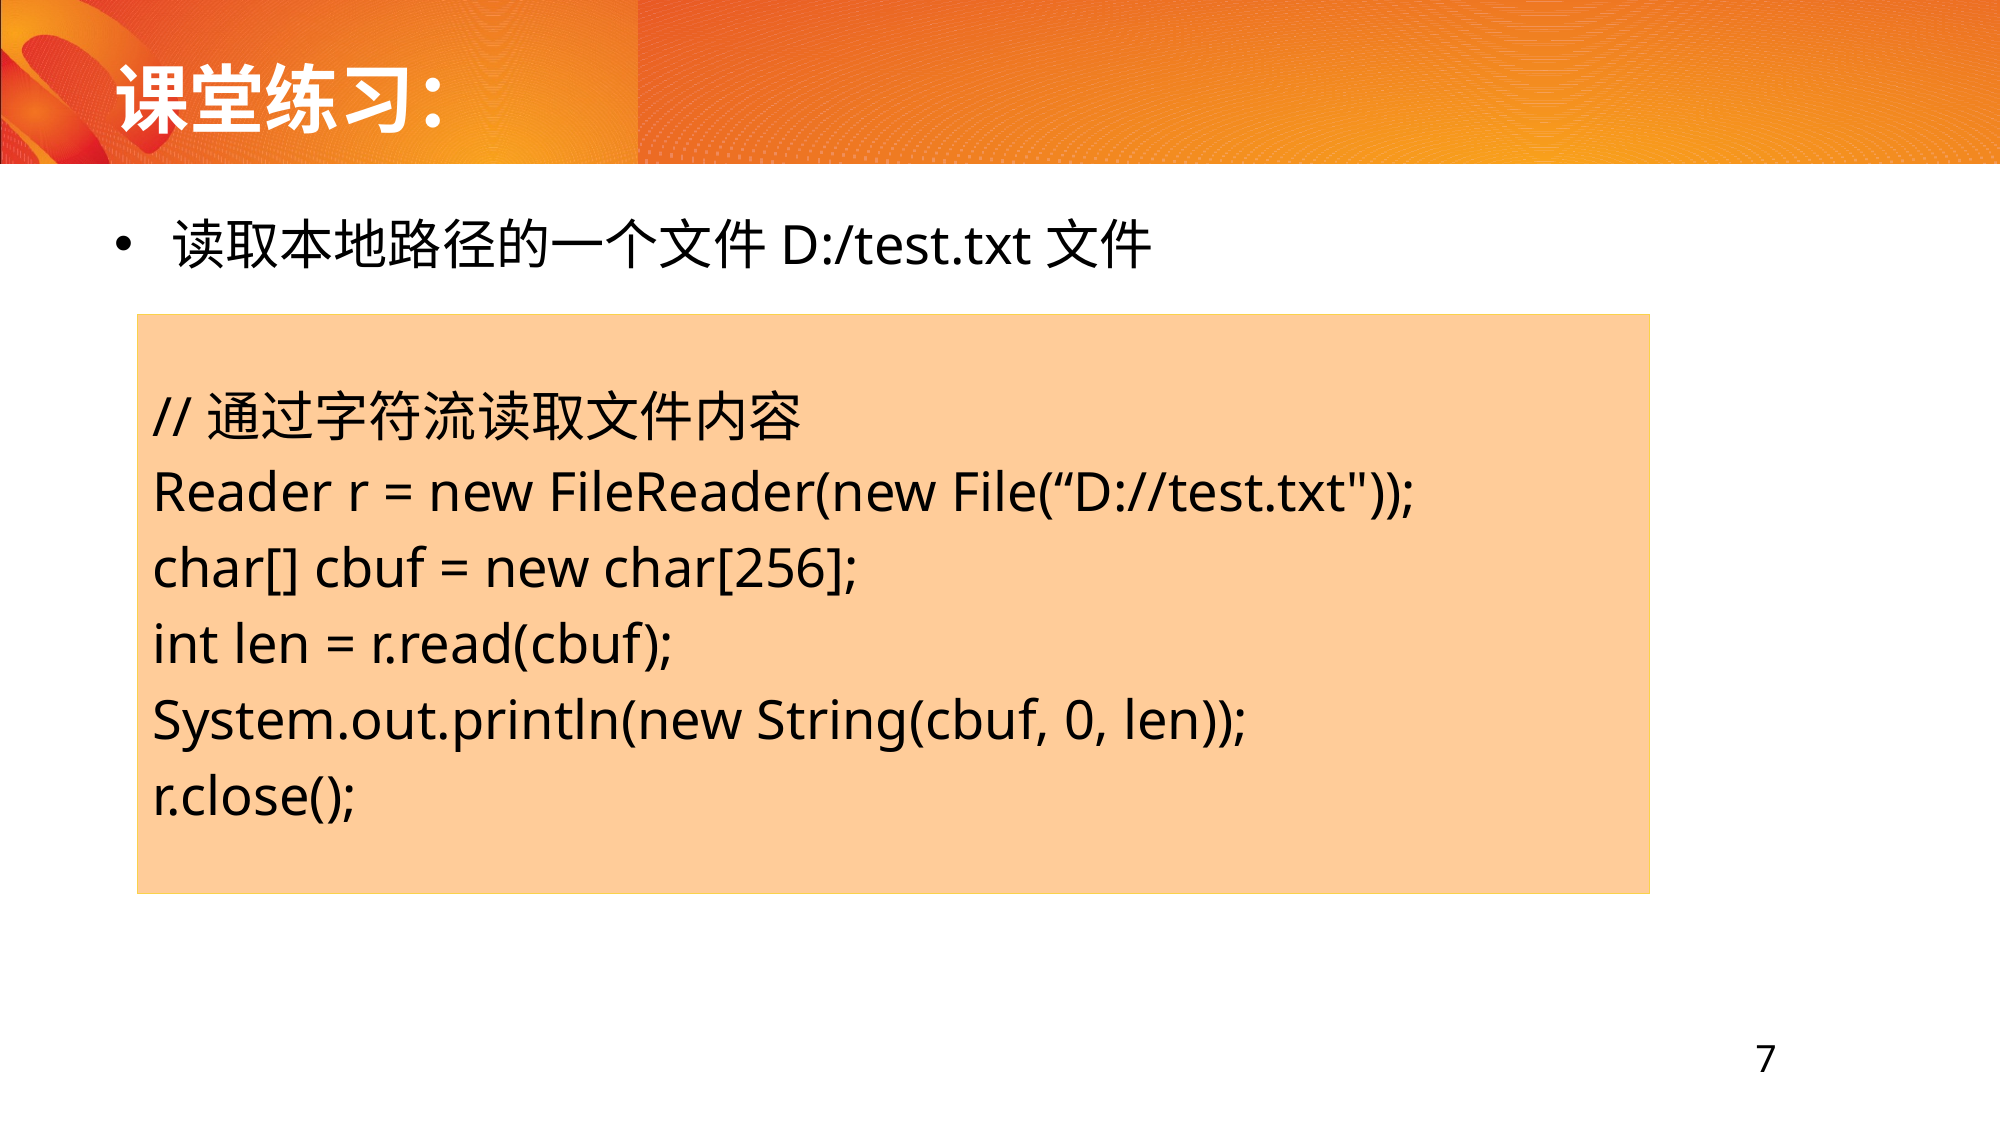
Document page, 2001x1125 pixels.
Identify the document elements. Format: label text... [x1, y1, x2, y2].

picture [0, 0, 2000, 164]
list 读取本地路径的一个文件D:/test.txt文件 [99, 190, 1900, 1005]
text_box //通过字符流读取文件内容 Reader r = new FileReader(new File(“D://test.txt")); char[] cbuf = new char[256]; int len = r.read(cbuf); System.out.println(new String(cbuf, 0, len)); r.close(); [137, 314, 1650, 894]
title 课堂练习： [99, 45, 1900, 167]
